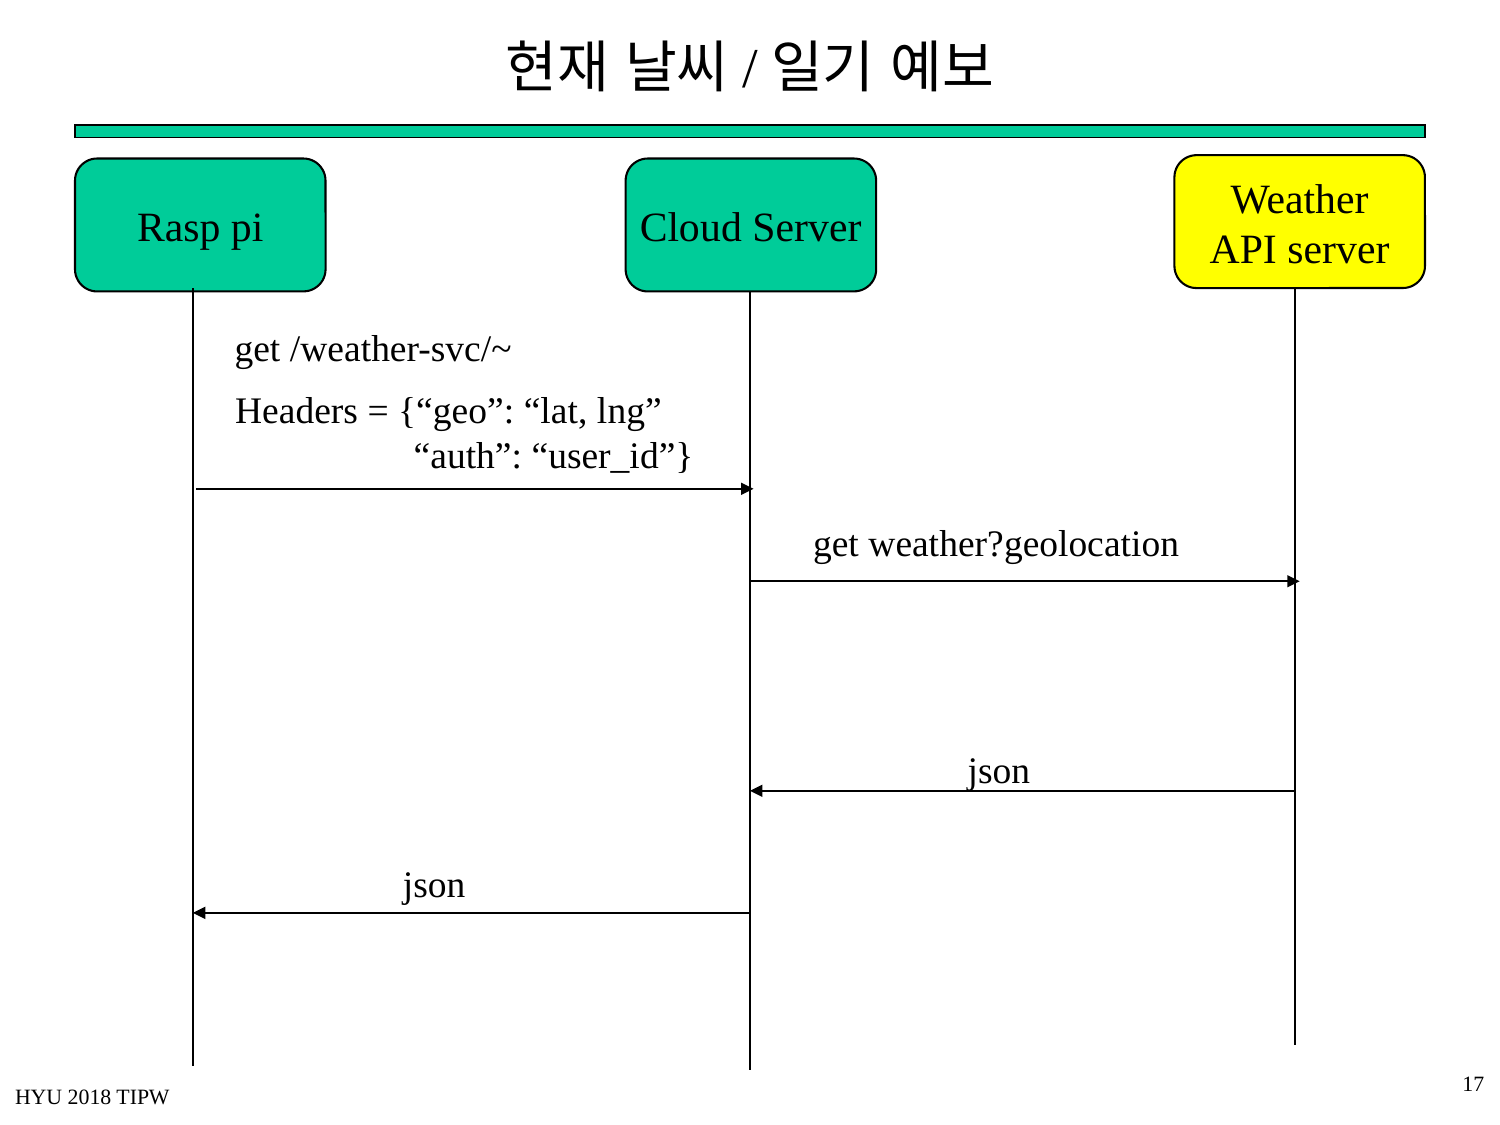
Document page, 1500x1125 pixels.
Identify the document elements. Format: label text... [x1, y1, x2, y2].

title 현재 날씨/일기 예보 [75, 16, 1425, 113]
text_box Weather API server [1174, 155, 1426, 289]
text_box Cloud Server [625, 158, 877, 292]
text_box get weather?geolocation [798, 511, 1235, 572]
text_box Headers = {“geo”: “lat, lng” “auth”: “user_id”} [220, 379, 745, 484]
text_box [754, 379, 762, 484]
slide_number 17 [1186, 1062, 1500, 1125]
text_box Rasp pi [75, 158, 326, 292]
text_box json [953, 738, 1265, 790]
text_box json [388, 852, 701, 912]
footer HYU 2018 TIPW [0, 1074, 476, 1125]
text_box get /weather-svc/~ [219, 316, 532, 376]
